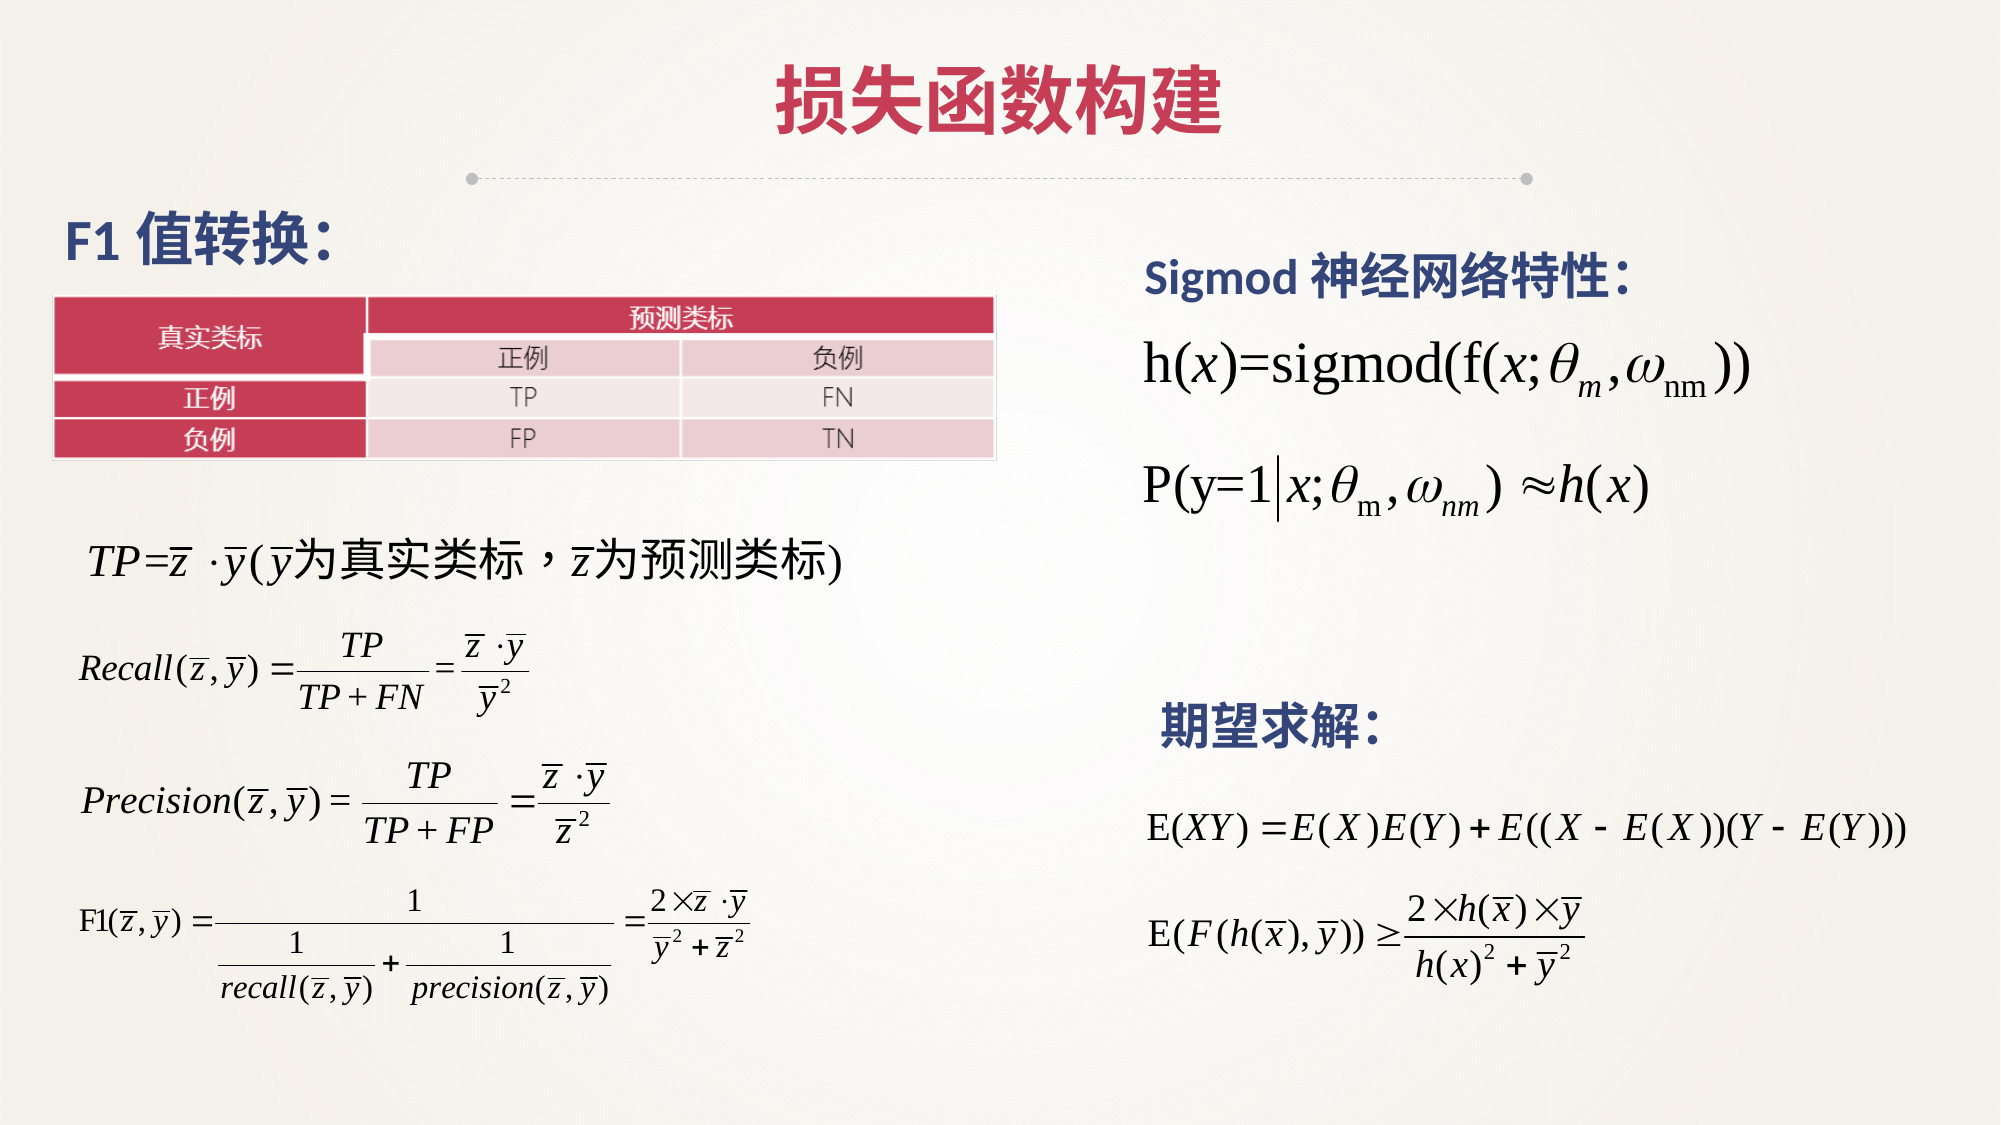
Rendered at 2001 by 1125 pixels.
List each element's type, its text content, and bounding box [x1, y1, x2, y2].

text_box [1140, 804, 1915, 858]
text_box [1134, 443, 1660, 534]
text_box Sigmod神经网络特性： [1129, 237, 1676, 313]
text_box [73, 751, 617, 853]
text_box F1值转换： [50, 194, 383, 280]
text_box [1134, 323, 1765, 412]
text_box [80, 526, 855, 600]
text_box 期望求解： [1145, 687, 1553, 763]
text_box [471, 46, 1527, 179]
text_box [1141, 884, 1591, 993]
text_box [72, 622, 536, 724]
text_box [73, 879, 758, 1012]
picture [0, 0, 2001, 1125]
